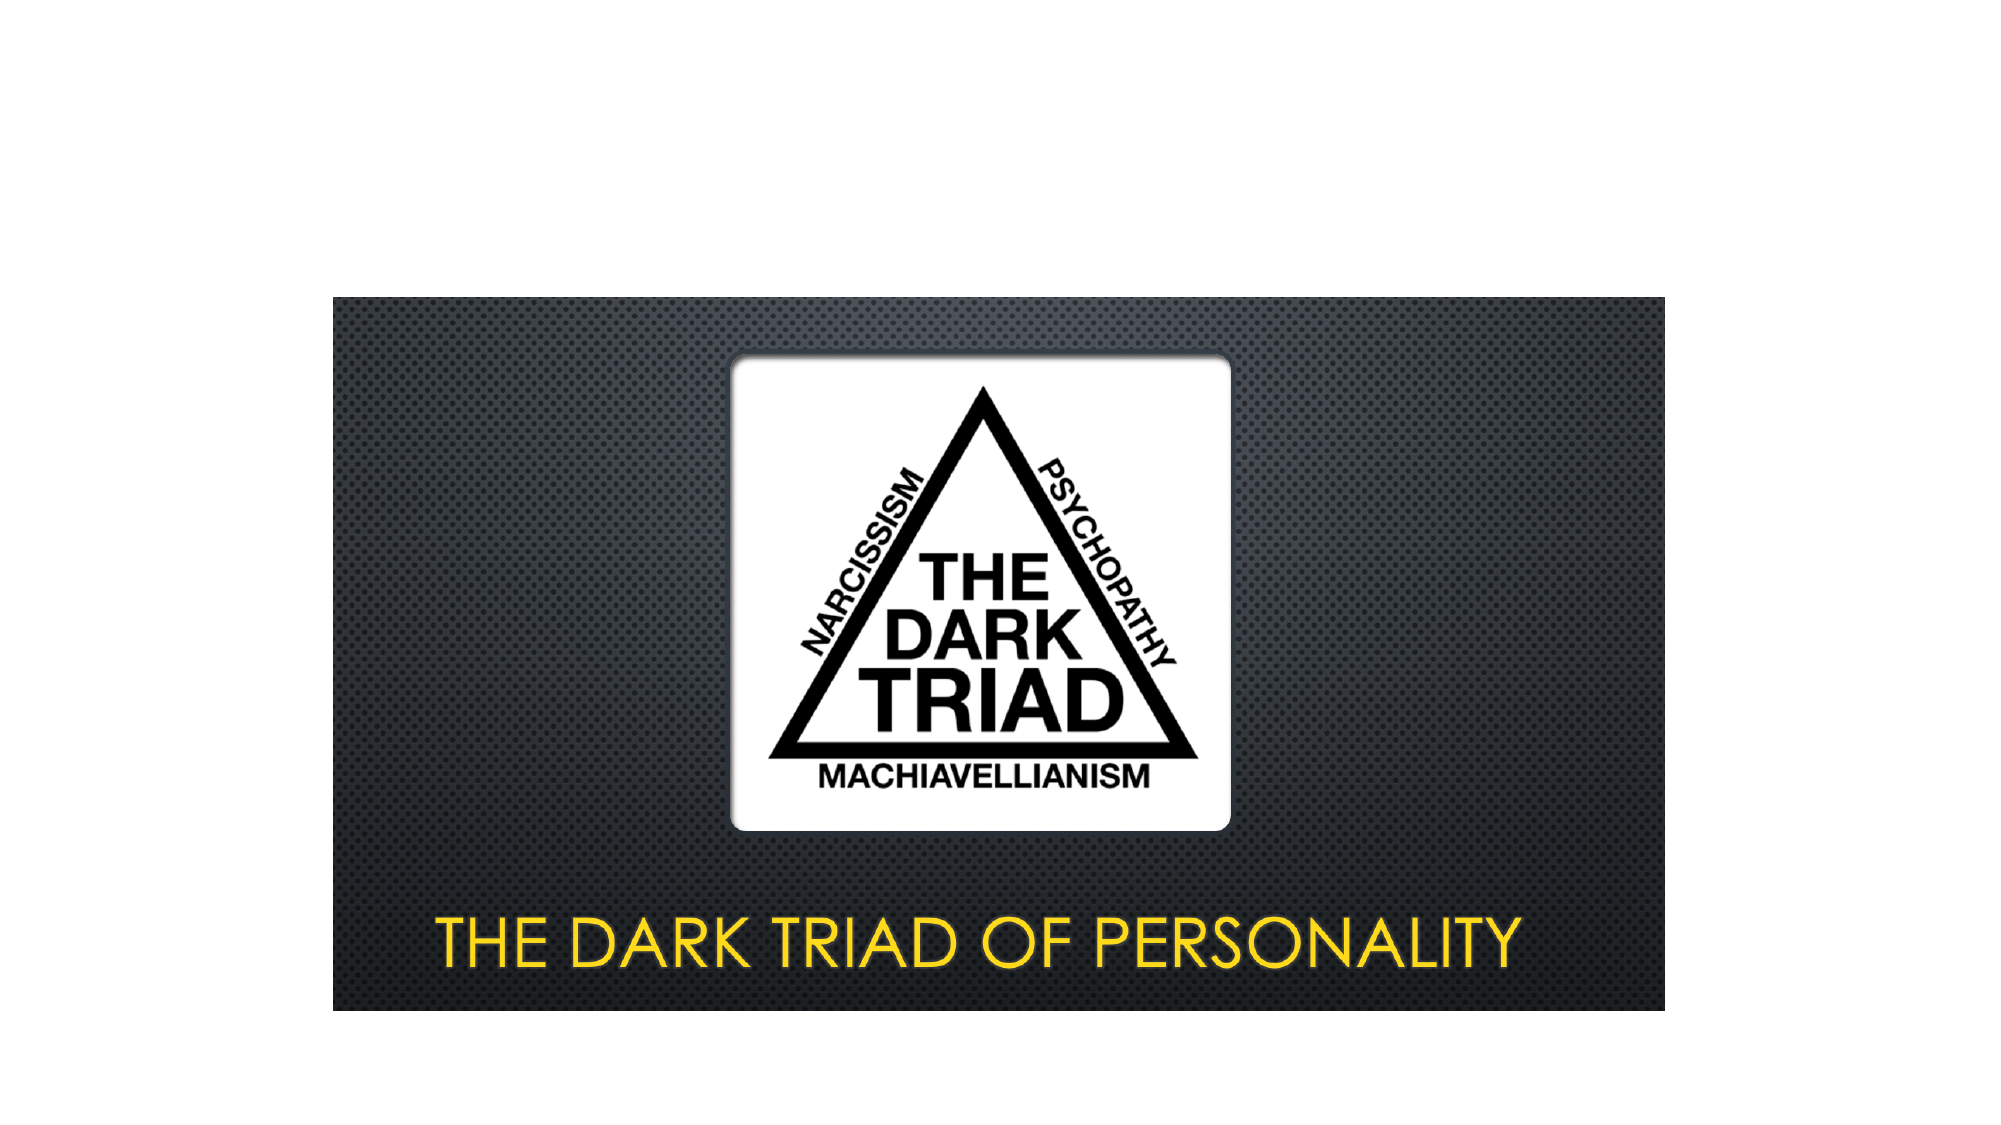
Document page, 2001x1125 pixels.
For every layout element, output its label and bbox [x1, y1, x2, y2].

picture [333, 297, 1665, 1011]
